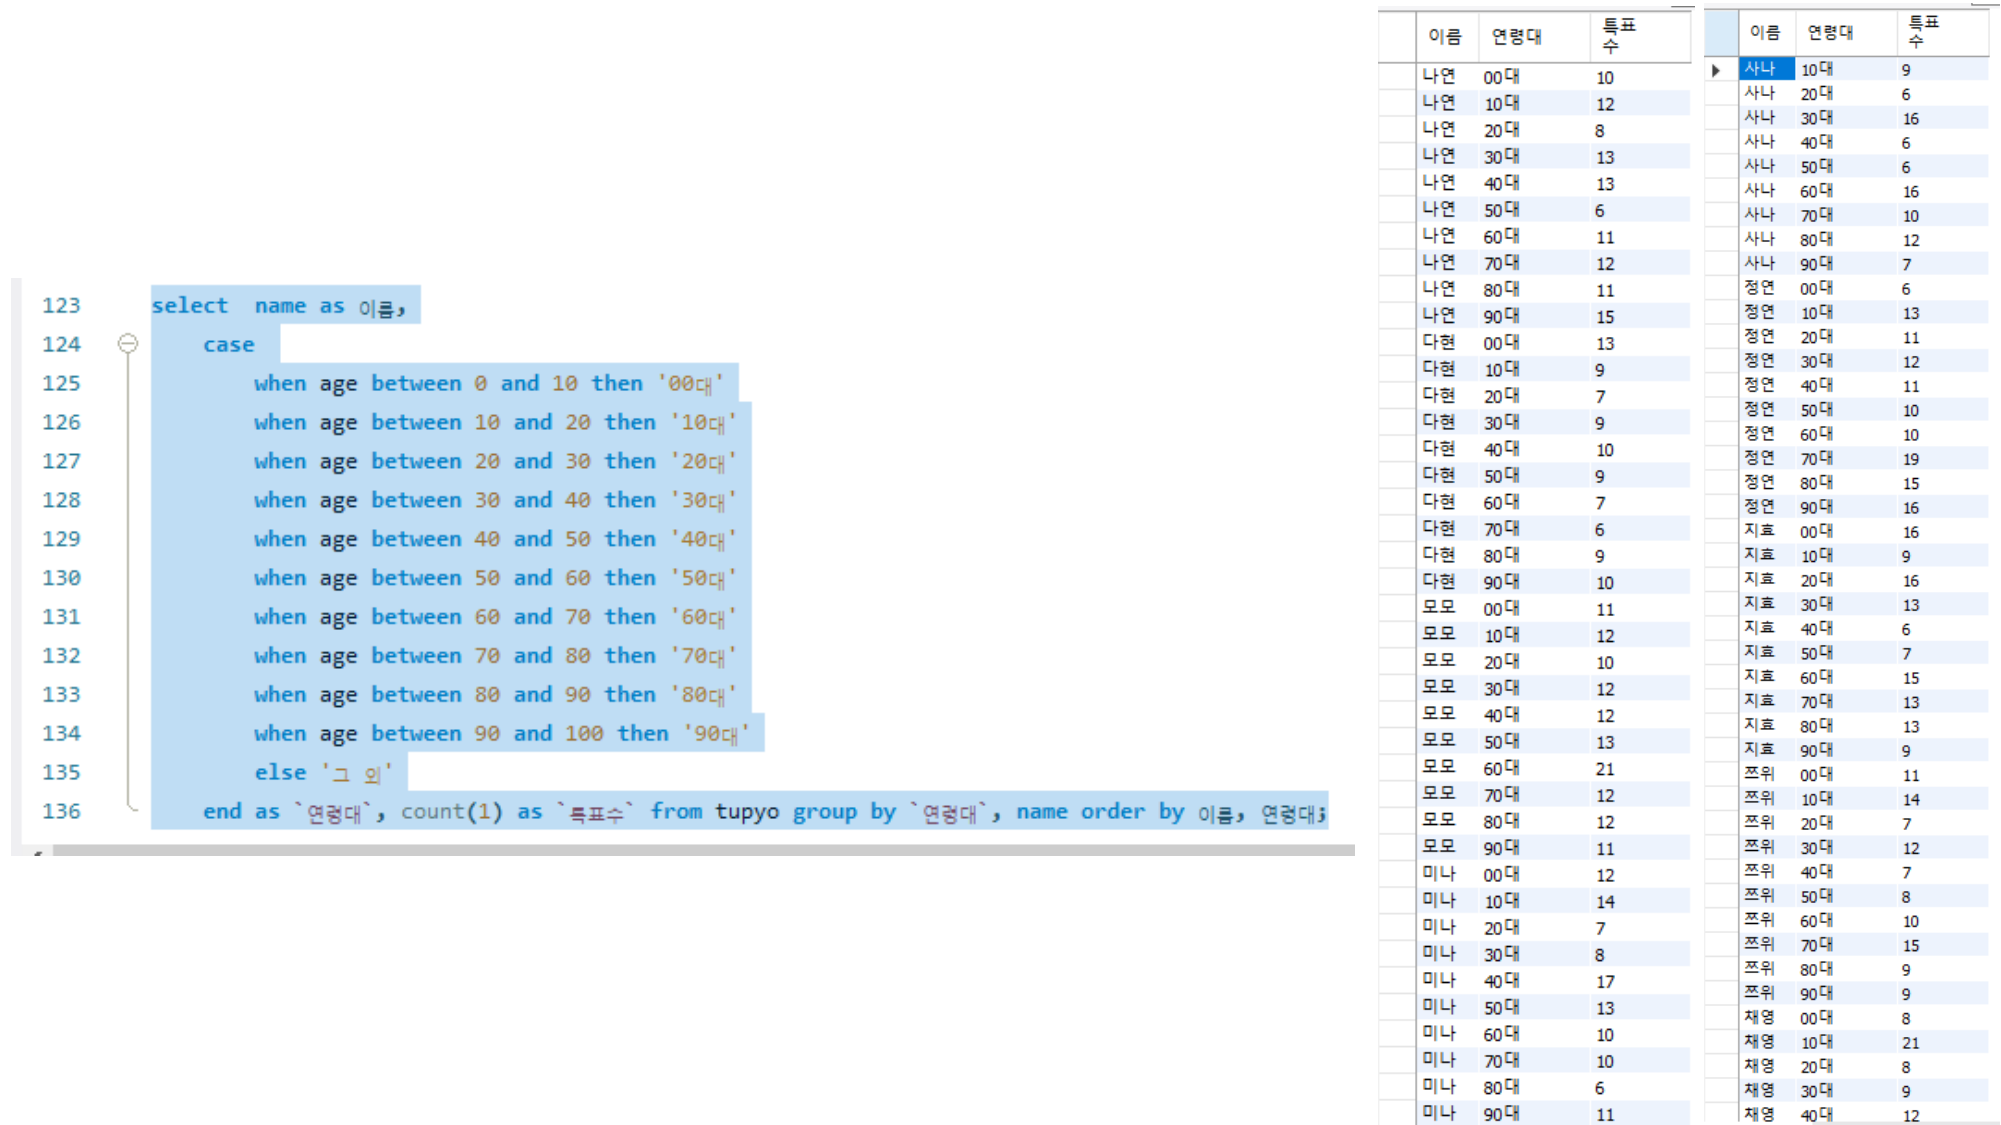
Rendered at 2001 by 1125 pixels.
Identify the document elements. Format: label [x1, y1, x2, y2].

picture [1704, 3, 2000, 1125]
picture [1378, 6, 1695, 1125]
picture [11, 278, 1355, 856]
